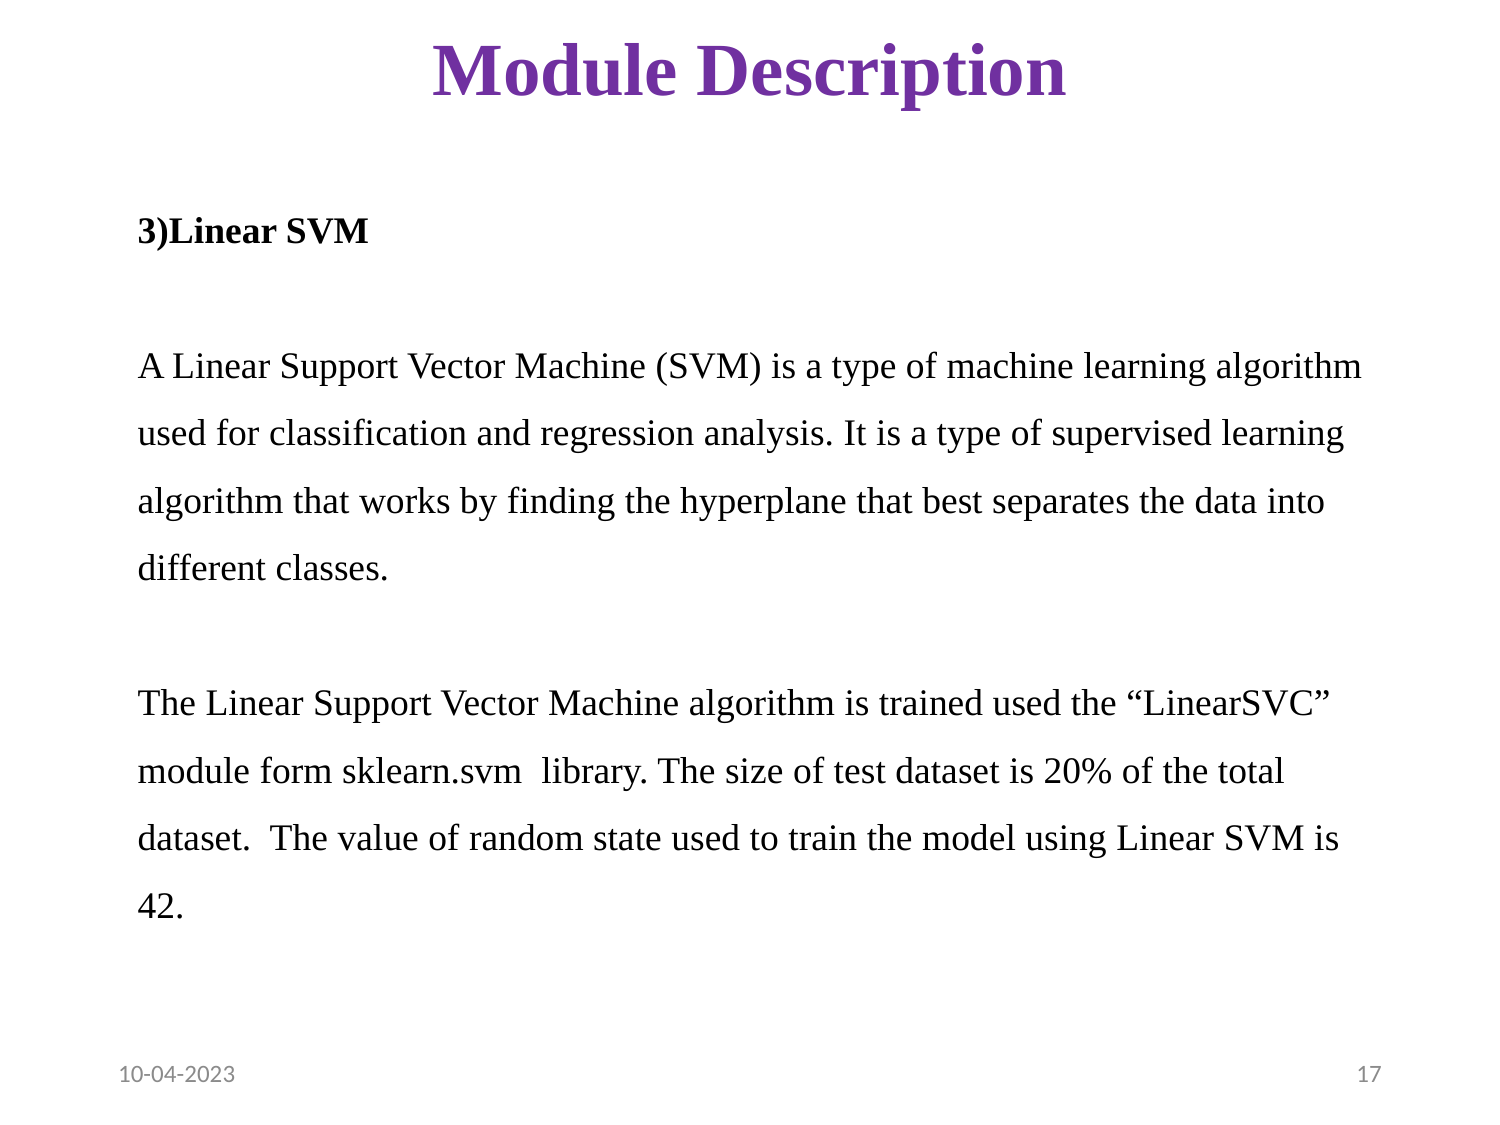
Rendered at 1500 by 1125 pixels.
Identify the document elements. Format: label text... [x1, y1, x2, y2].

slide_number 17 [1059, 1042, 1397, 1103]
text_box 3)Linear SVM A Linear Support Vector Machine (SVM) is a type of machine learning algorithm used for classification and regression analysis. It is a type of supervised learning algorithm that works by finding the hyperplane that best separates the data into different classes. The Linear Support Vector Machine algorithm is trained used the “LinearSVC” module form sklearn.svm library. The size of test dataset is 20% of the total dataset. The value of random state used to train the model using Linear SVM is 42. [122, 175, 1396, 979]
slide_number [103, 1042, 441, 1103]
title Module Description [103, 27, 1397, 115]
